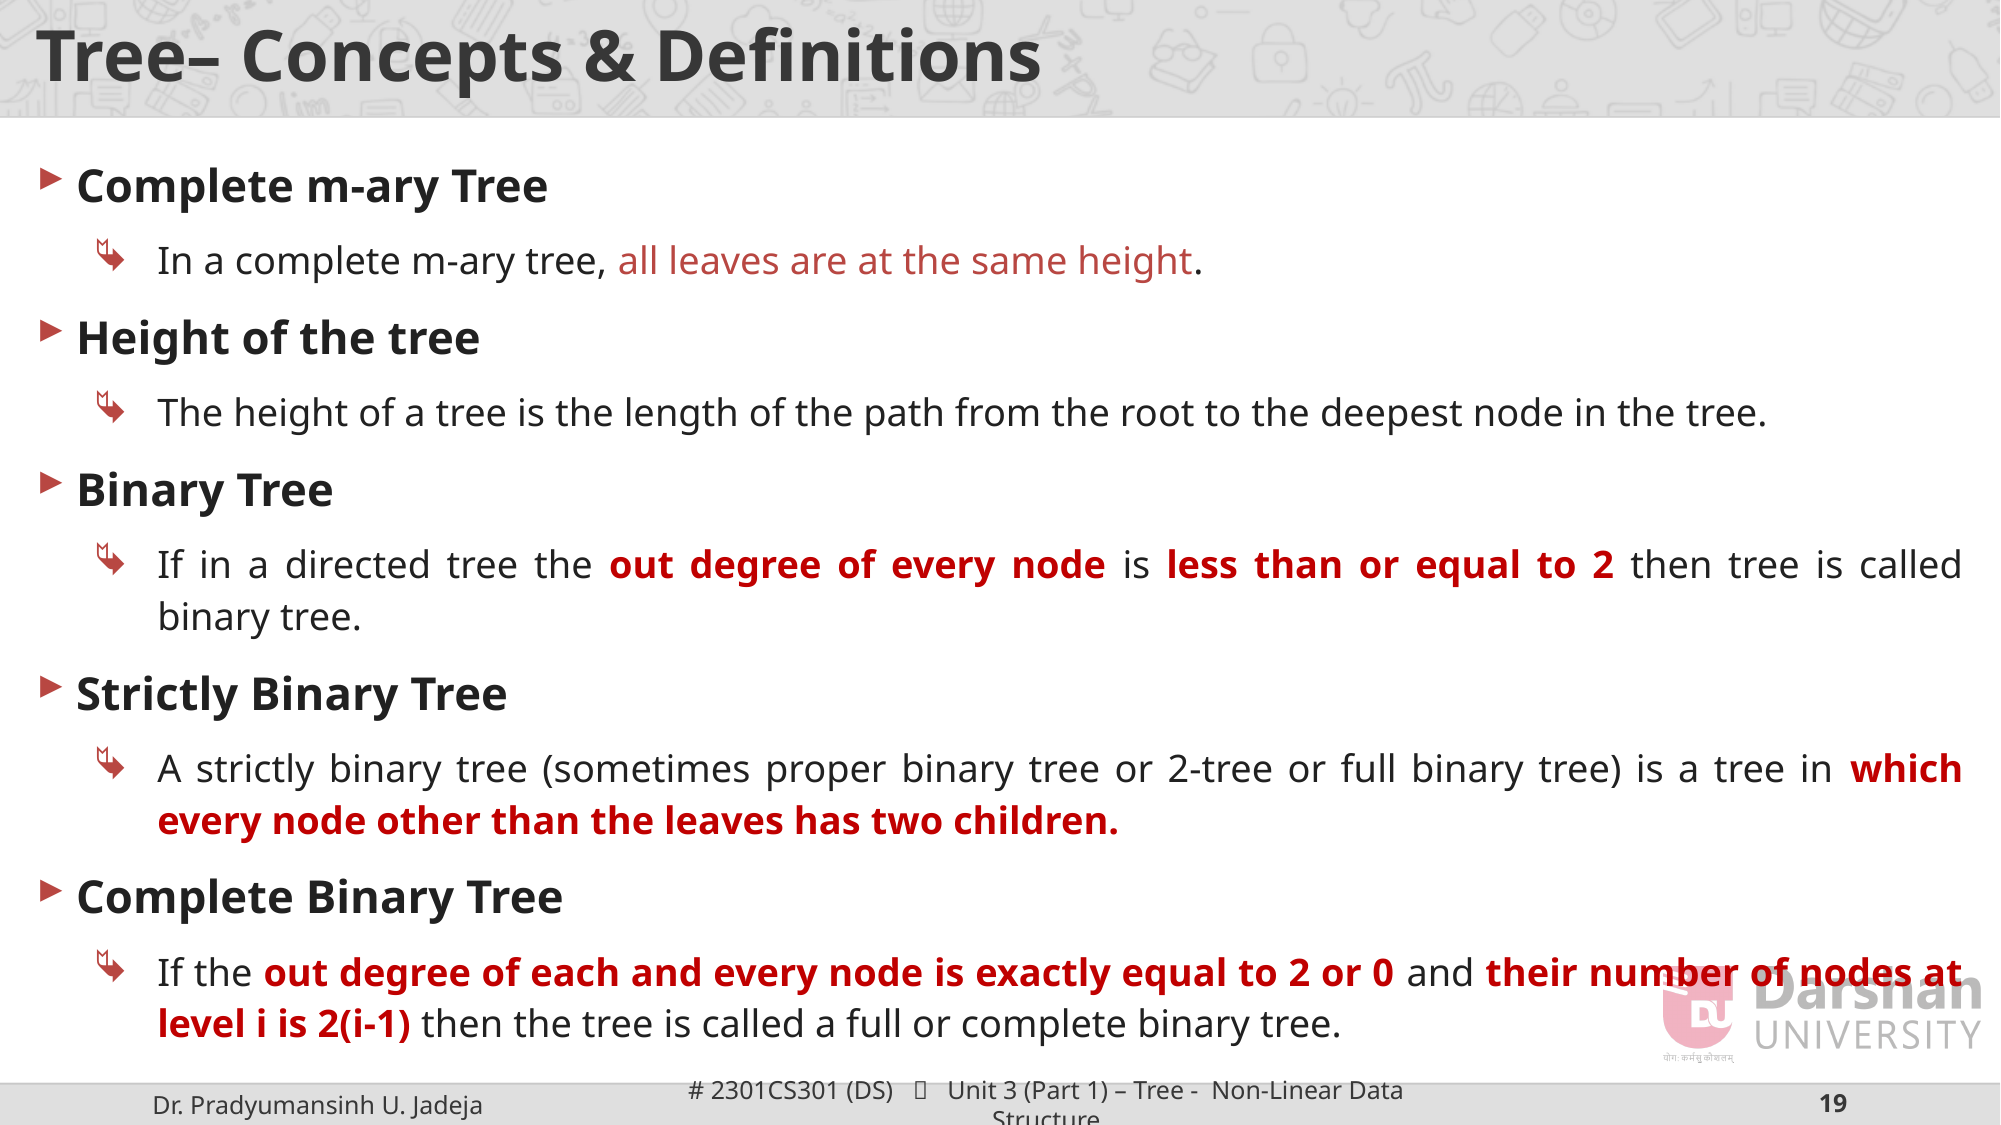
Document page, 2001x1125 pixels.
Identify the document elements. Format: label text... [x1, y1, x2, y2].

list Complete m-ary Tree In a complete m-ary tree, all leaves are at the same height. Height of the tree The height of a tree is the length of the path from the root to the deepest node in the tree. Binary Tree If in a directed tree the out degree of every node is less than or equal to 2 then tree is called binary tree. Strictly Binary Tree A strictly binary tree (sometimes proper binary tree or 2-tree or full binary tree) is a tree in which every node other than the leaves has two children. Complete Binary Tree If the out degree of each and every node is exactly equal to 2 or 0 and their number of nodes at level i is 2(i-1) then the tree is called a full or complete binary tree. [21, 141, 1979, 1059]
title Tree– Concepts & Definitions [0, 0, 2000, 117]
